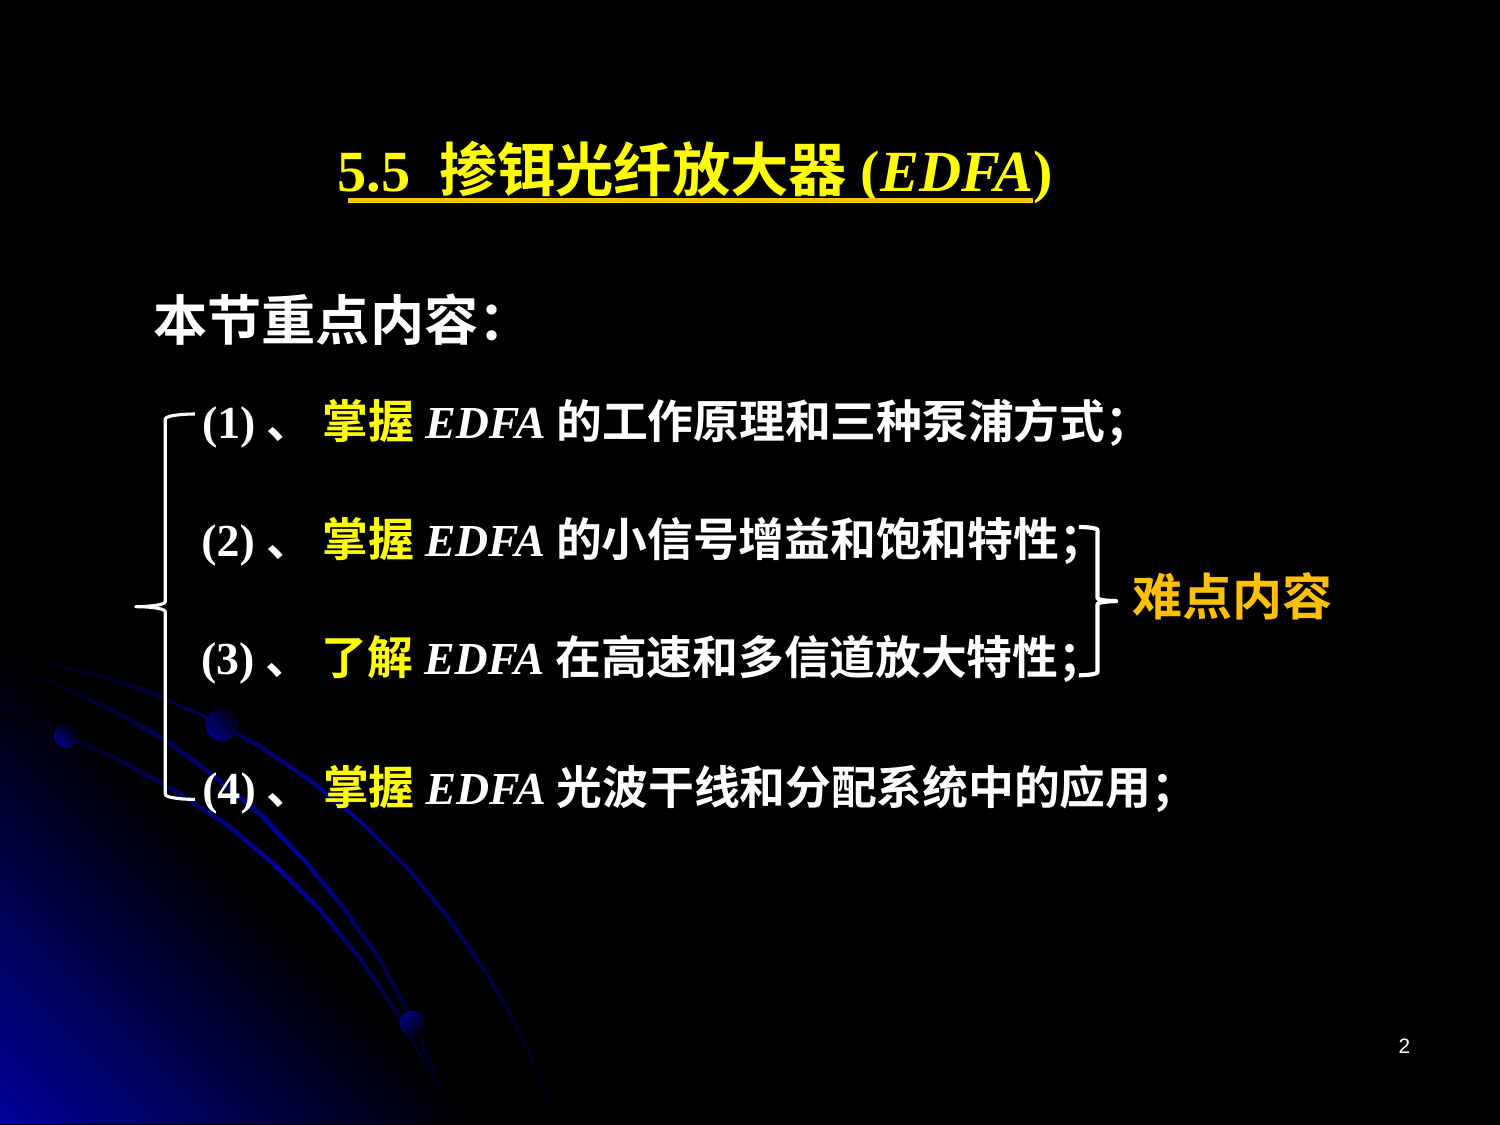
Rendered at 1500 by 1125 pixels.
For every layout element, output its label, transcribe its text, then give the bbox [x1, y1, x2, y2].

text_box (4)、 掌握EDFA光波干线和分配系统中的应用； [187, 751, 1223, 822]
text_box (3)、 了解EDFA在高速和多信道放大特性； [186, 621, 1120, 692]
text_box [1078, 526, 1117, 677]
text_box (2)、 掌握EDFA的小信号增益和饱和特性； [186, 503, 1131, 574]
text_box 本节重点内容： [138, 278, 549, 359]
text_box [134, 413, 195, 800]
text_box 难点内容 [1117, 557, 1348, 633]
slide_number 2 [1074, 1025, 1425, 1100]
text_box 5.5 掺铒光纤放大器(EDFA) [322, 125, 1068, 211]
text_box (1)、 掌握EDFA的工作原理和三种泵浦方式； [187, 385, 1177, 456]
